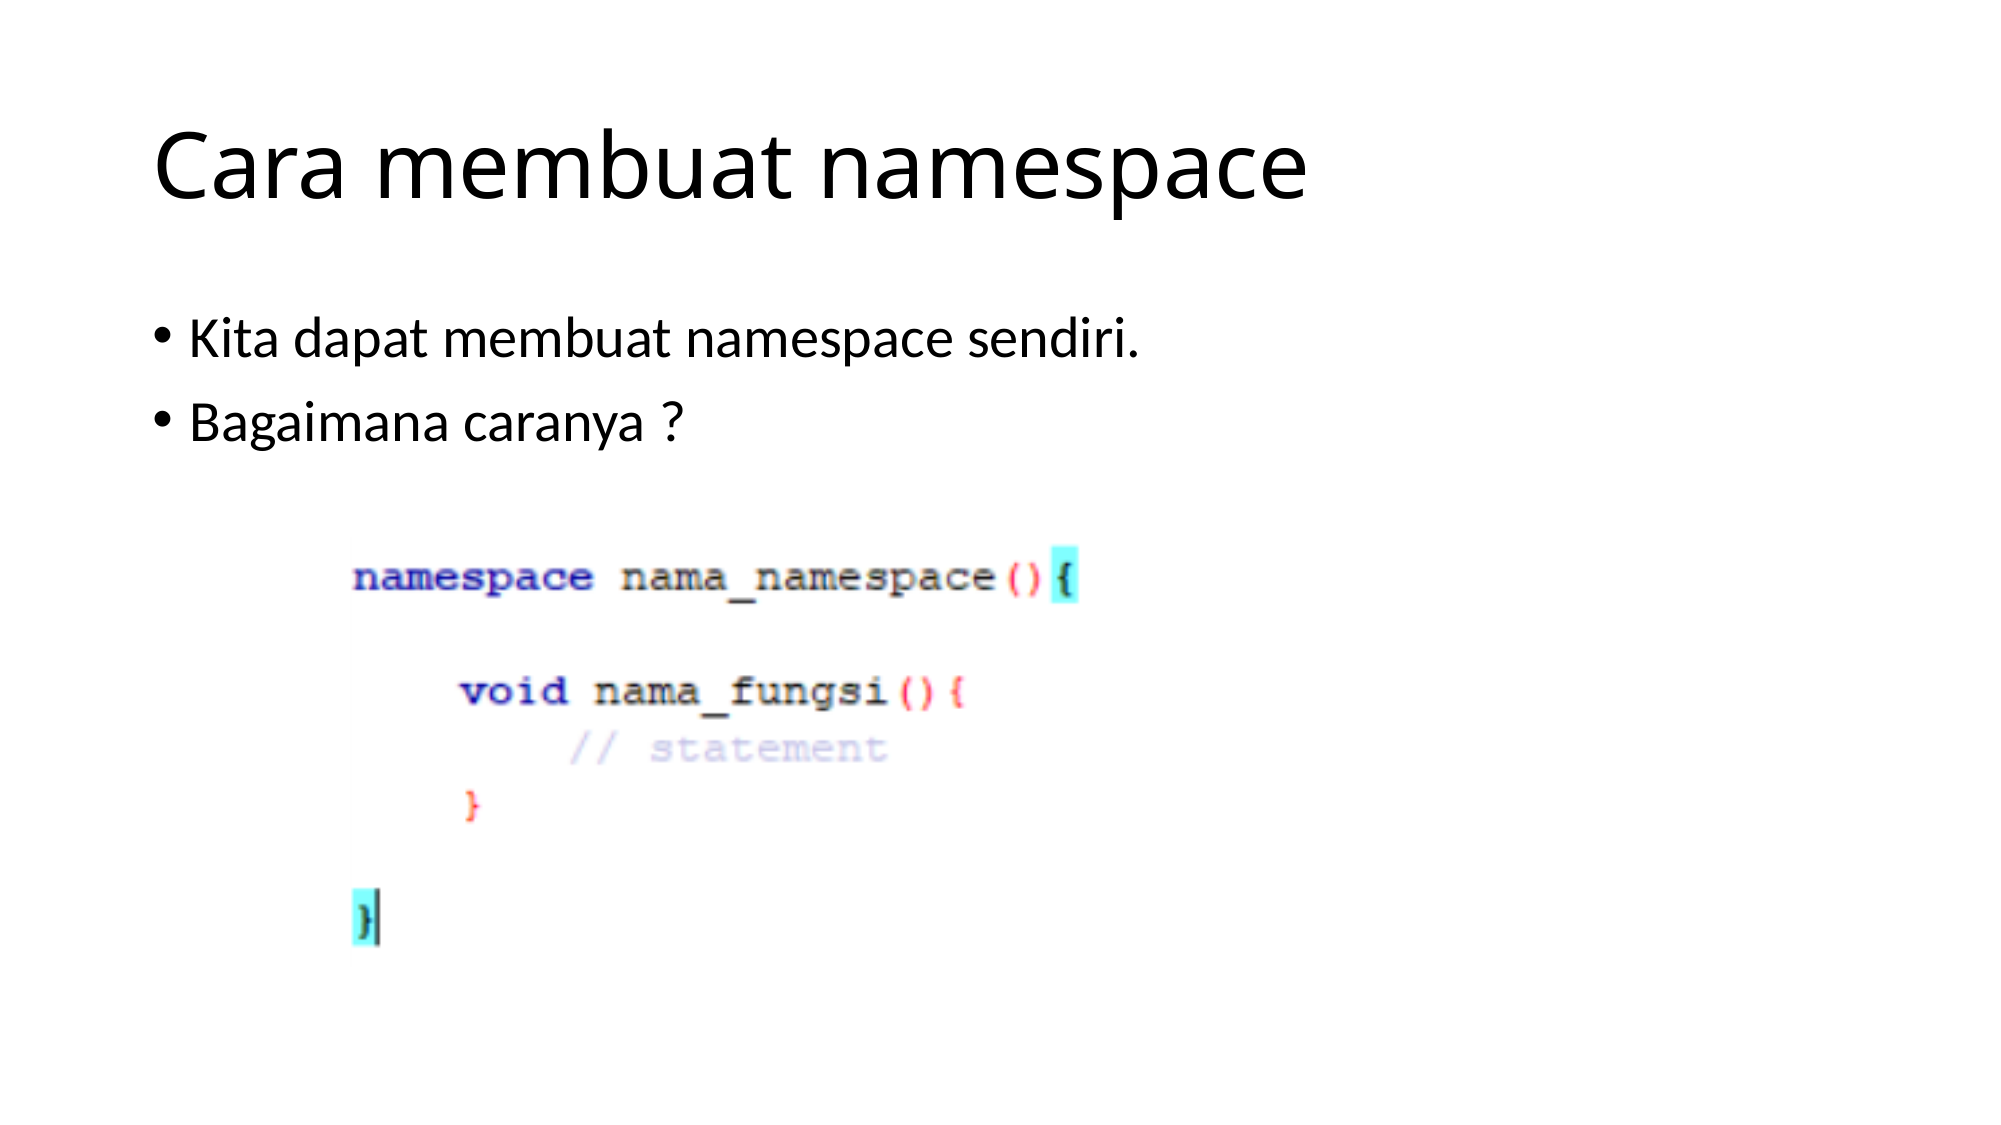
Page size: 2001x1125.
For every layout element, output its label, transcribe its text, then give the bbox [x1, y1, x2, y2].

list Kita dapat membuat namespace sendiri. Bagaimana caranya ? [137, 299, 1863, 480]
title Cara membuat namespace [137, 59, 1863, 278]
picture [350, 537, 1104, 967]
